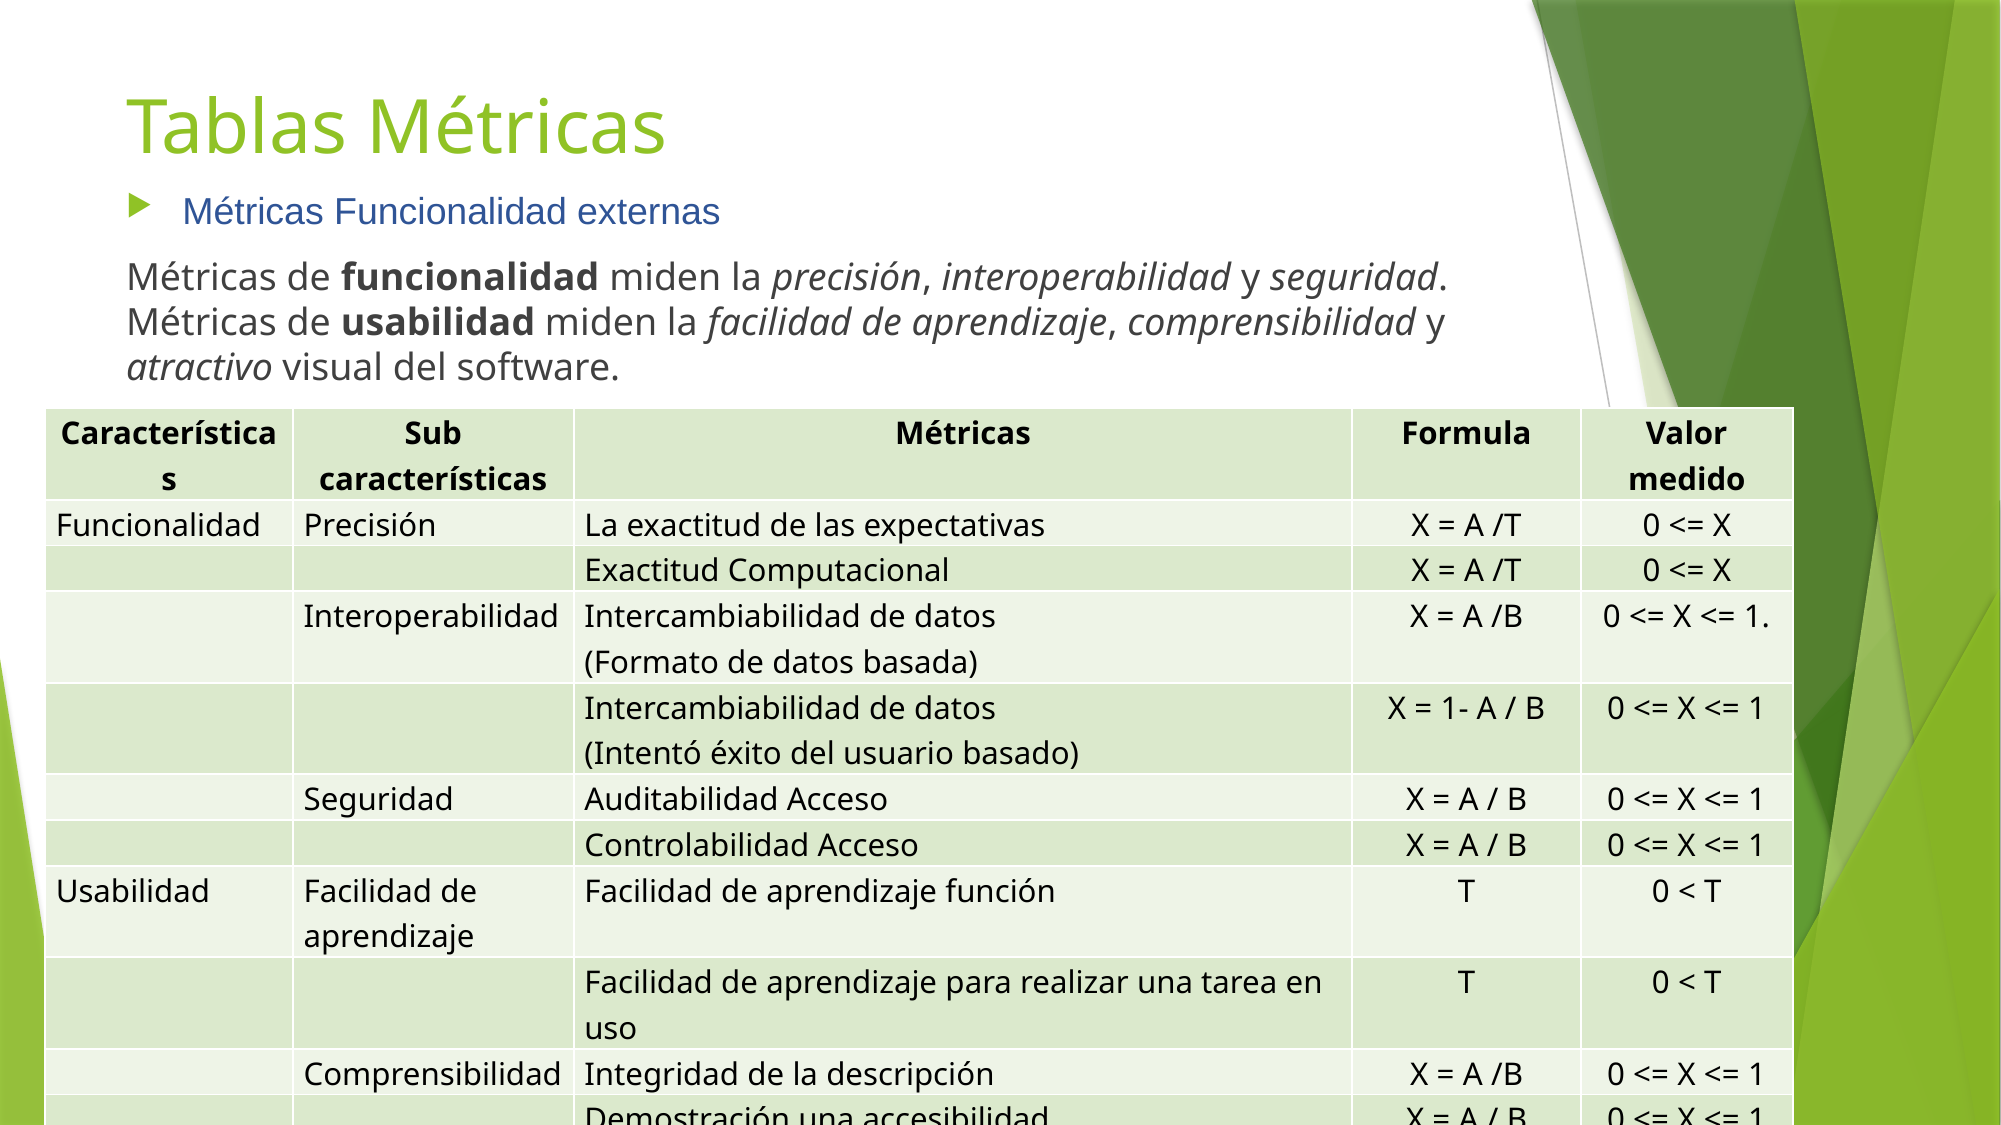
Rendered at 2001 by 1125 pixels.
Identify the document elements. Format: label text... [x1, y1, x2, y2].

table_cell 0 < T [1582, 867, 1792, 956]
table_cell [46, 958, 292, 1048]
table_cell 0 <= X [1582, 546, 1792, 590]
table_cell X = A / B [1353, 1095, 1580, 1125]
table_cell X = 1- A / B [1353, 684, 1580, 773]
table_cell Precisión [294, 501, 573, 545]
table_cell [46, 684, 292, 773]
table_cell Seguridad [294, 775, 573, 819]
table_cell 0 <= X <= 1 [1582, 1095, 1792, 1125]
table_cell Usabilidad [46, 867, 292, 956]
table_cell X = A /B [1353, 1050, 1580, 1094]
table_cell [46, 775, 292, 819]
table_header Características [46, 409, 292, 499]
table_cell T [1353, 867, 1580, 956]
table_cell X = A /T [1353, 501, 1580, 545]
table_cell X = A /T [1353, 546, 1580, 590]
table_cell 0 <= X <= 1 [1582, 775, 1792, 819]
table_cell Facilidad de aprendizaje [294, 867, 573, 956]
table_cell [294, 1095, 573, 1125]
table_cell Intercambiabilidad de datos (Intentó éxito del usuario basado) [575, 684, 1351, 773]
table_cell Funcionalidad [46, 501, 292, 545]
table_cell [294, 958, 573, 1048]
table_cell 0 <= X <= 1 [1582, 1050, 1792, 1094]
table_cell T [1353, 958, 1580, 1048]
table_header Formula [1353, 409, 1580, 499]
table_cell [46, 546, 292, 590]
table_cell Demostración una accesibilidad [575, 1095, 1351, 1125]
table_cell [46, 592, 292, 682]
list Métricas Funcionalidad externas Métricas de funcionalidad miden la precisión, interoperabilidad y seguridad. Métricas de usabilidad miden la facilidad de aprendizaje, comprensibilidad y atractivo visual del software. [111, 179, 1522, 407]
table_cell Exactitud Computacional [575, 546, 1351, 590]
table_cell X = A /B [1353, 592, 1580, 682]
table_cell 0 <= X <= 1 [1582, 684, 1792, 773]
table_cell [294, 546, 573, 590]
table_cell Facilidad de aprendizaje para realizar una tarea en uso [575, 958, 1351, 1048]
title Tablas Métricas [111, 71, 1522, 179]
table_cell Comprensibilidad [294, 1050, 573, 1094]
table_cell X = A / B [1353, 821, 1580, 865]
table_header Sub características [294, 409, 573, 499]
table_cell Facilidad de aprendizaje función [575, 867, 1351, 956]
table_header Métricas [575, 409, 1351, 499]
table_cell X = A / B [1353, 775, 1580, 819]
table_cell Auditabilidad Acceso [575, 775, 1351, 819]
table_cell 0 <= X [1582, 501, 1792, 545]
table_header Valor medido [1582, 409, 1792, 499]
table_cell [294, 821, 573, 865]
table_cell La exactitud de las expectativas [575, 501, 1351, 545]
table_cell [46, 1050, 292, 1094]
table_cell 0 <= X <= 1 [1582, 821, 1792, 865]
table_cell 0 < T [1582, 958, 1792, 1048]
table_cell [46, 821, 292, 865]
table_cell [294, 684, 573, 773]
table_cell Controlabilidad Acceso [575, 821, 1351, 865]
table_cell Interoperabilidad [294, 592, 573, 682]
table_cell [46, 1095, 292, 1125]
table_cell Integridad de la descripción [575, 1050, 1351, 1094]
table_cell 0 <= X <= 1. [1582, 592, 1792, 682]
table_cell Intercambiabilidad de datos (Formato de datos basada) [575, 592, 1351, 682]
